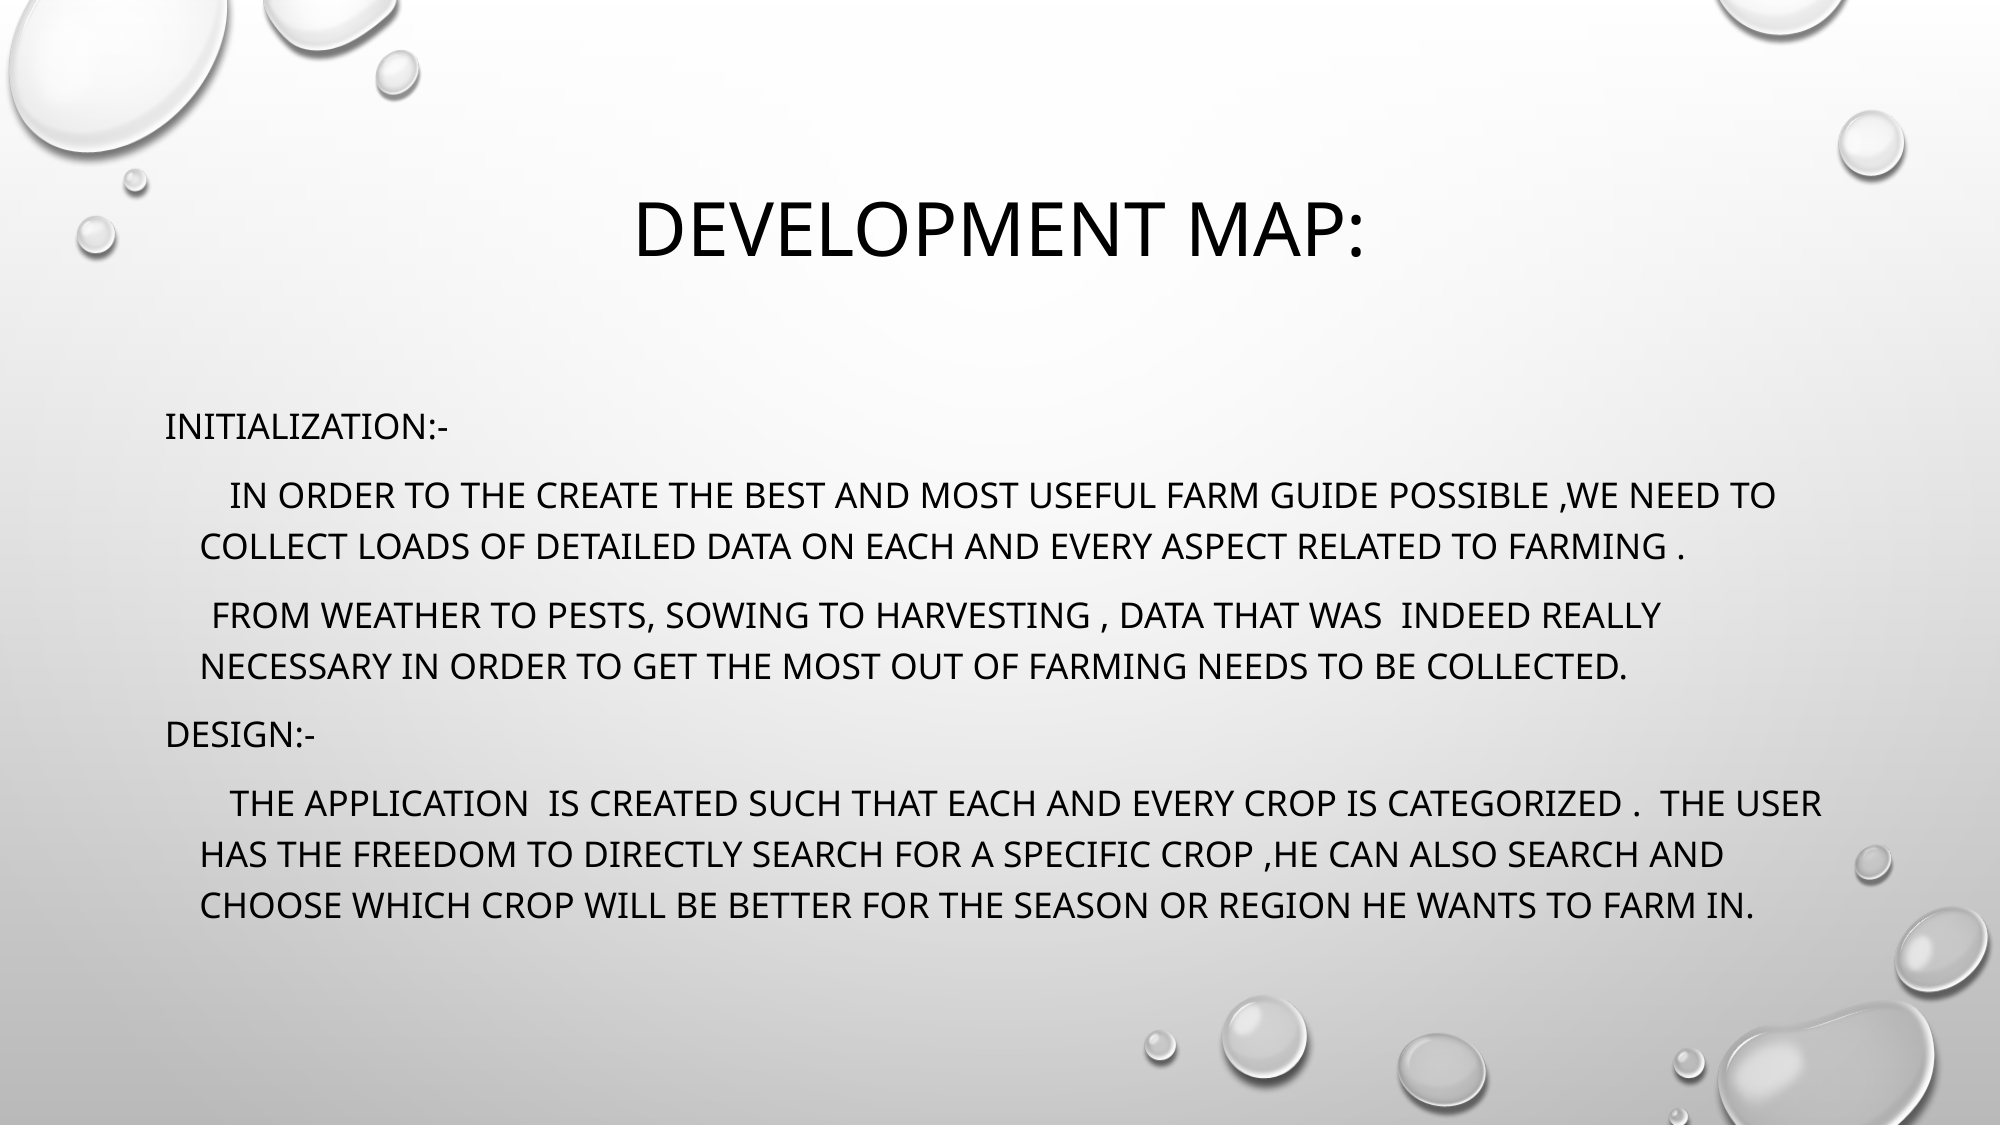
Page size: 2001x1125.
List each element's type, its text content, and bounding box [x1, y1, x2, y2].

picture [0, 0, 2000, 1125]
list initialization:- iN order to the create the best and most useful farm guide possible ,we need to collect loads of detailed data on each and every aspect related to farming . from weather to pests, sowing to harvesting , data that was indeed really necessary in order to get the most out of farming needs to be collected. Design:- the application is created such that each and every crop is categorized . the user has the freedom to directly search for a specific crop ,he can also search and choose which crop will be better for the season or region he wants to farm in. [149, 388, 1850, 950]
title Development map: [149, 101, 1851, 364]
